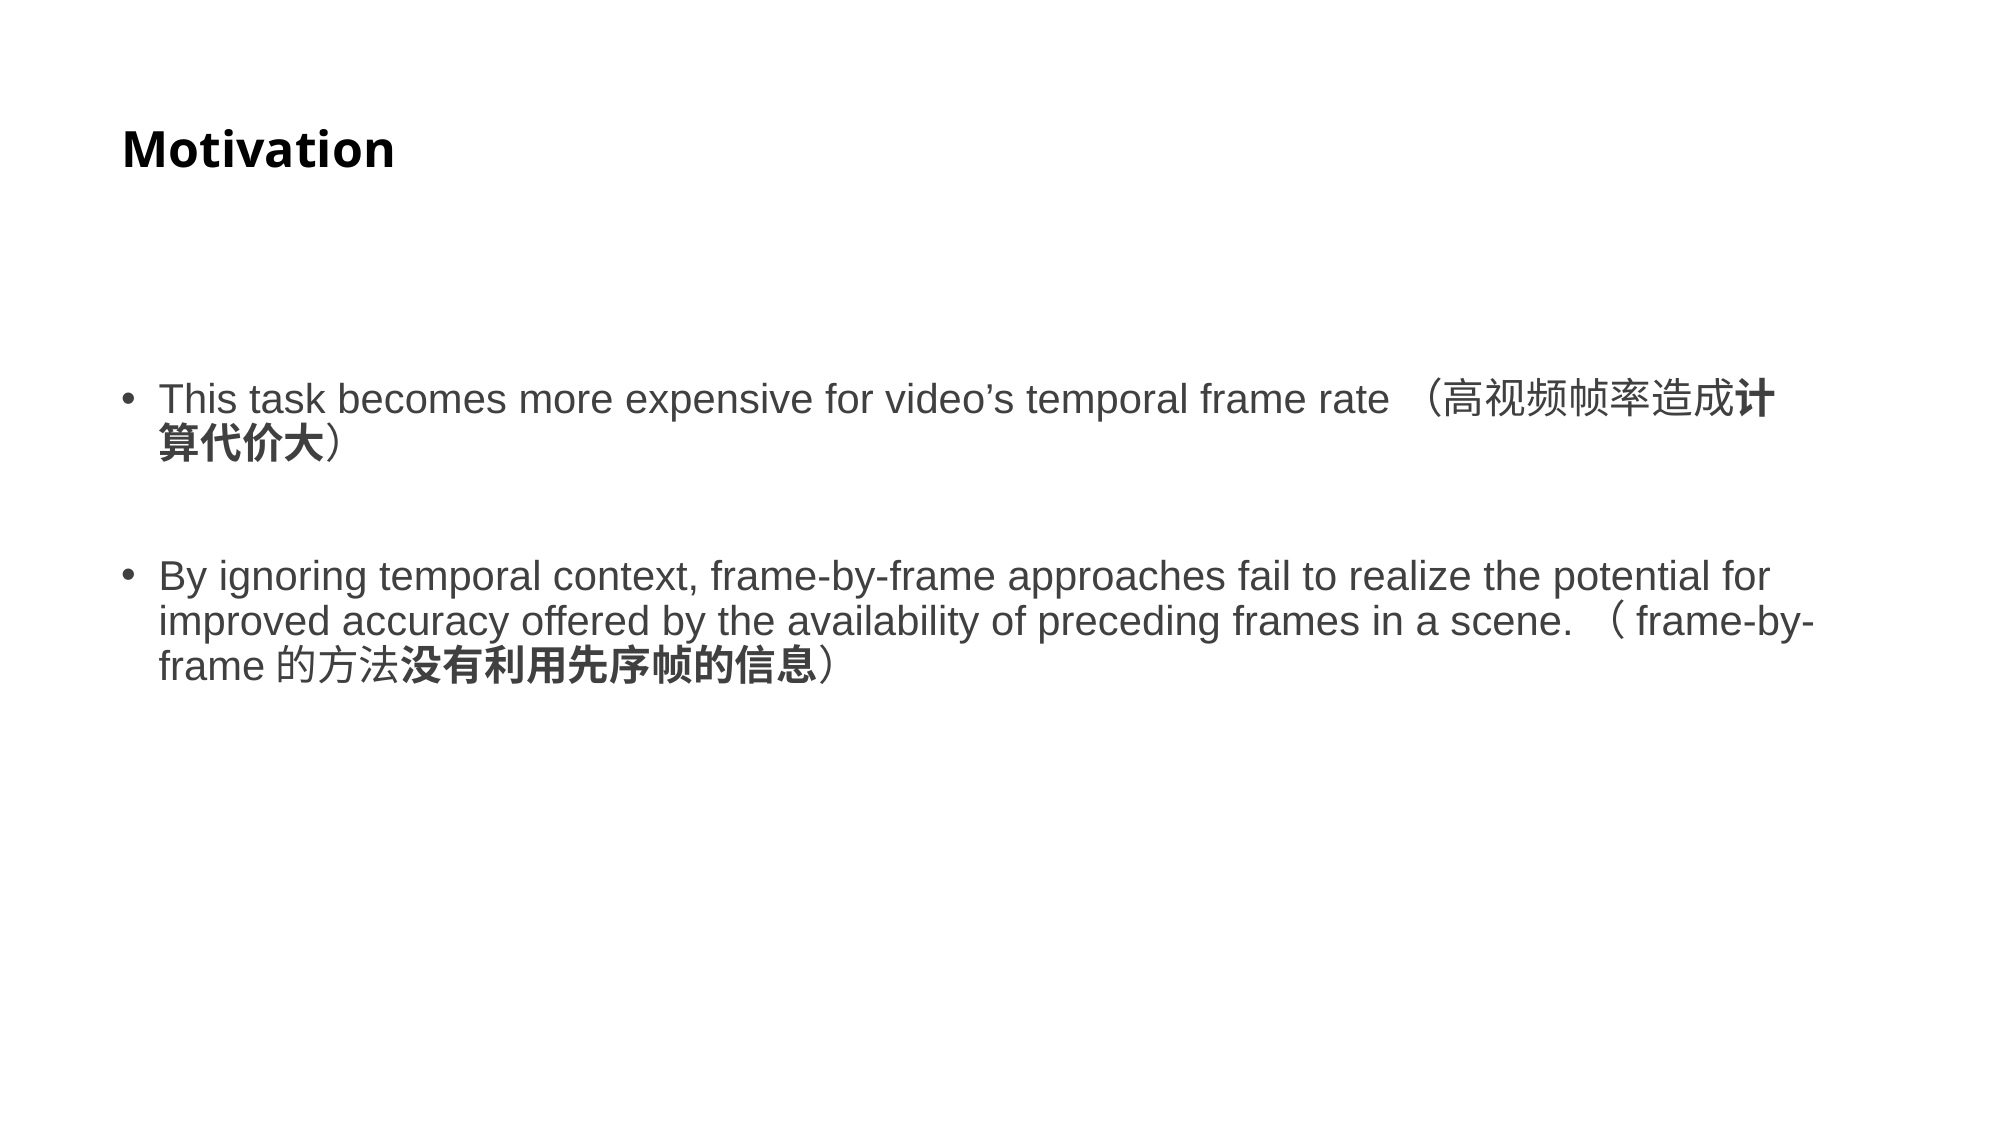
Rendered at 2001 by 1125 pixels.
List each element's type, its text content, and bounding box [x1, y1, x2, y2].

list This task becomes more expensive for video’s temporal frame rate（高视频帧率造成计算代价大） By ignoring temporal context, frame-by-frame approaches fail to realize the potential for improved accuracy offered by the availability of preceding frames in a scene.（frame-by-frame的方法没有利用先序帧的信息） [106, 299, 1832, 1014]
title Motivation [106, 42, 1832, 260]
